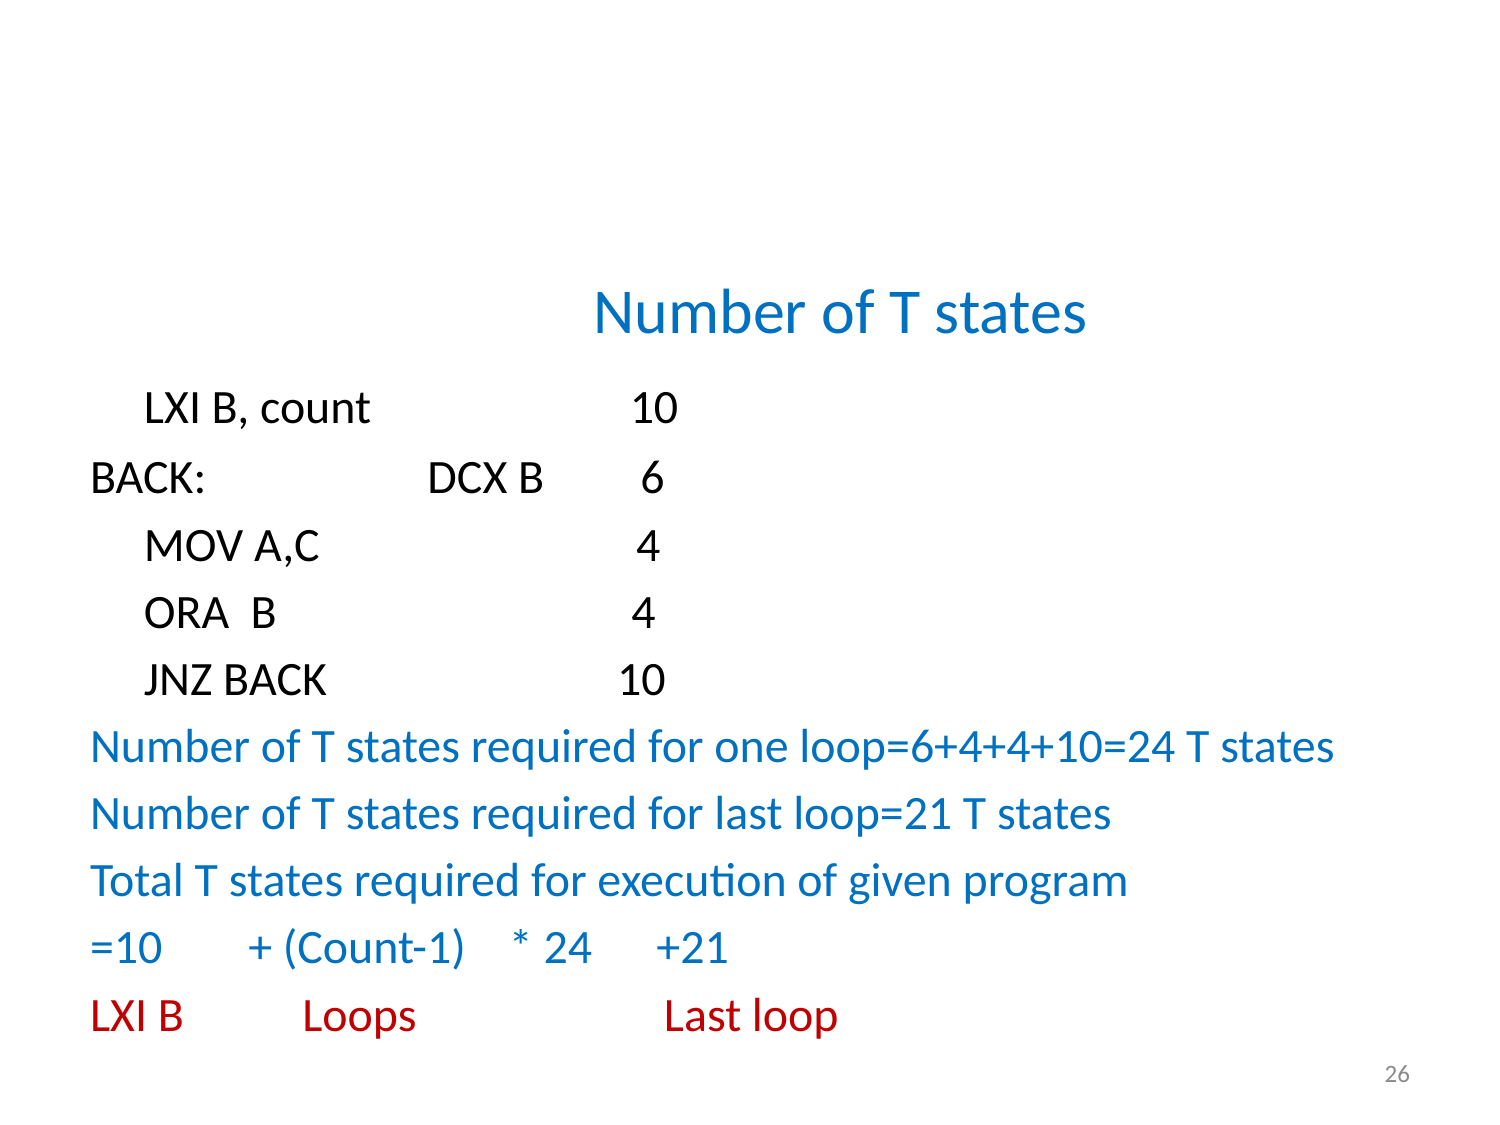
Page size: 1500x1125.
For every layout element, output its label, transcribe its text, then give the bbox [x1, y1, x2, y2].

list Number of T states LXI B, count 10 BACK: DCX B 6 MOV A,C 4 ORA B 4 JNZ BACK 10 Number of T states required for one loop=6+4+4+10=24 T states Number of T states required for last loop=21 T states Total T states required for execution of given program =10 + (Count-1) * 24 +21 LXI B Loops Last loop [75, 262, 1425, 1063]
slide_number 26 [1074, 1042, 1425, 1103]
